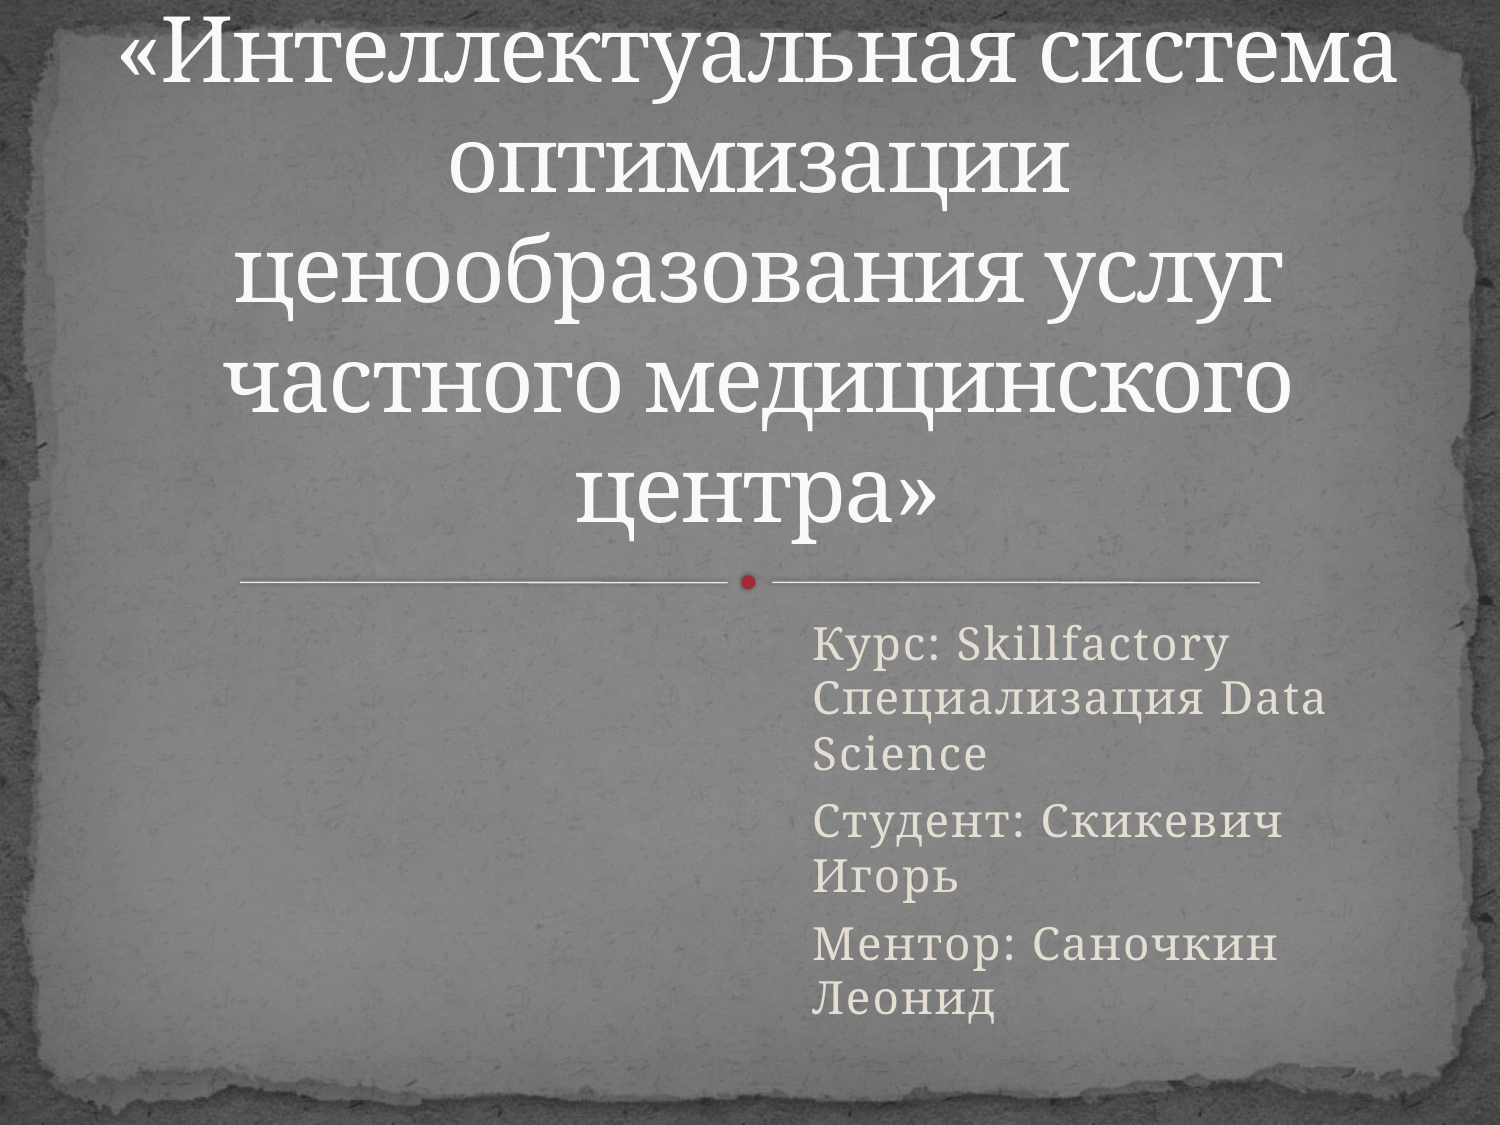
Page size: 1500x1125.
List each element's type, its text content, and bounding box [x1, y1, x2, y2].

subtitle Курс: Skillfactory Специализация Data Science Студент: Скикевич Игорь Ментор: Саночкин Леонид [797, 606, 1438, 1071]
title «Интеллектуальная система оптимизации ценообразования услуг частного медицинского центра» [76, 66, 1440, 549]
